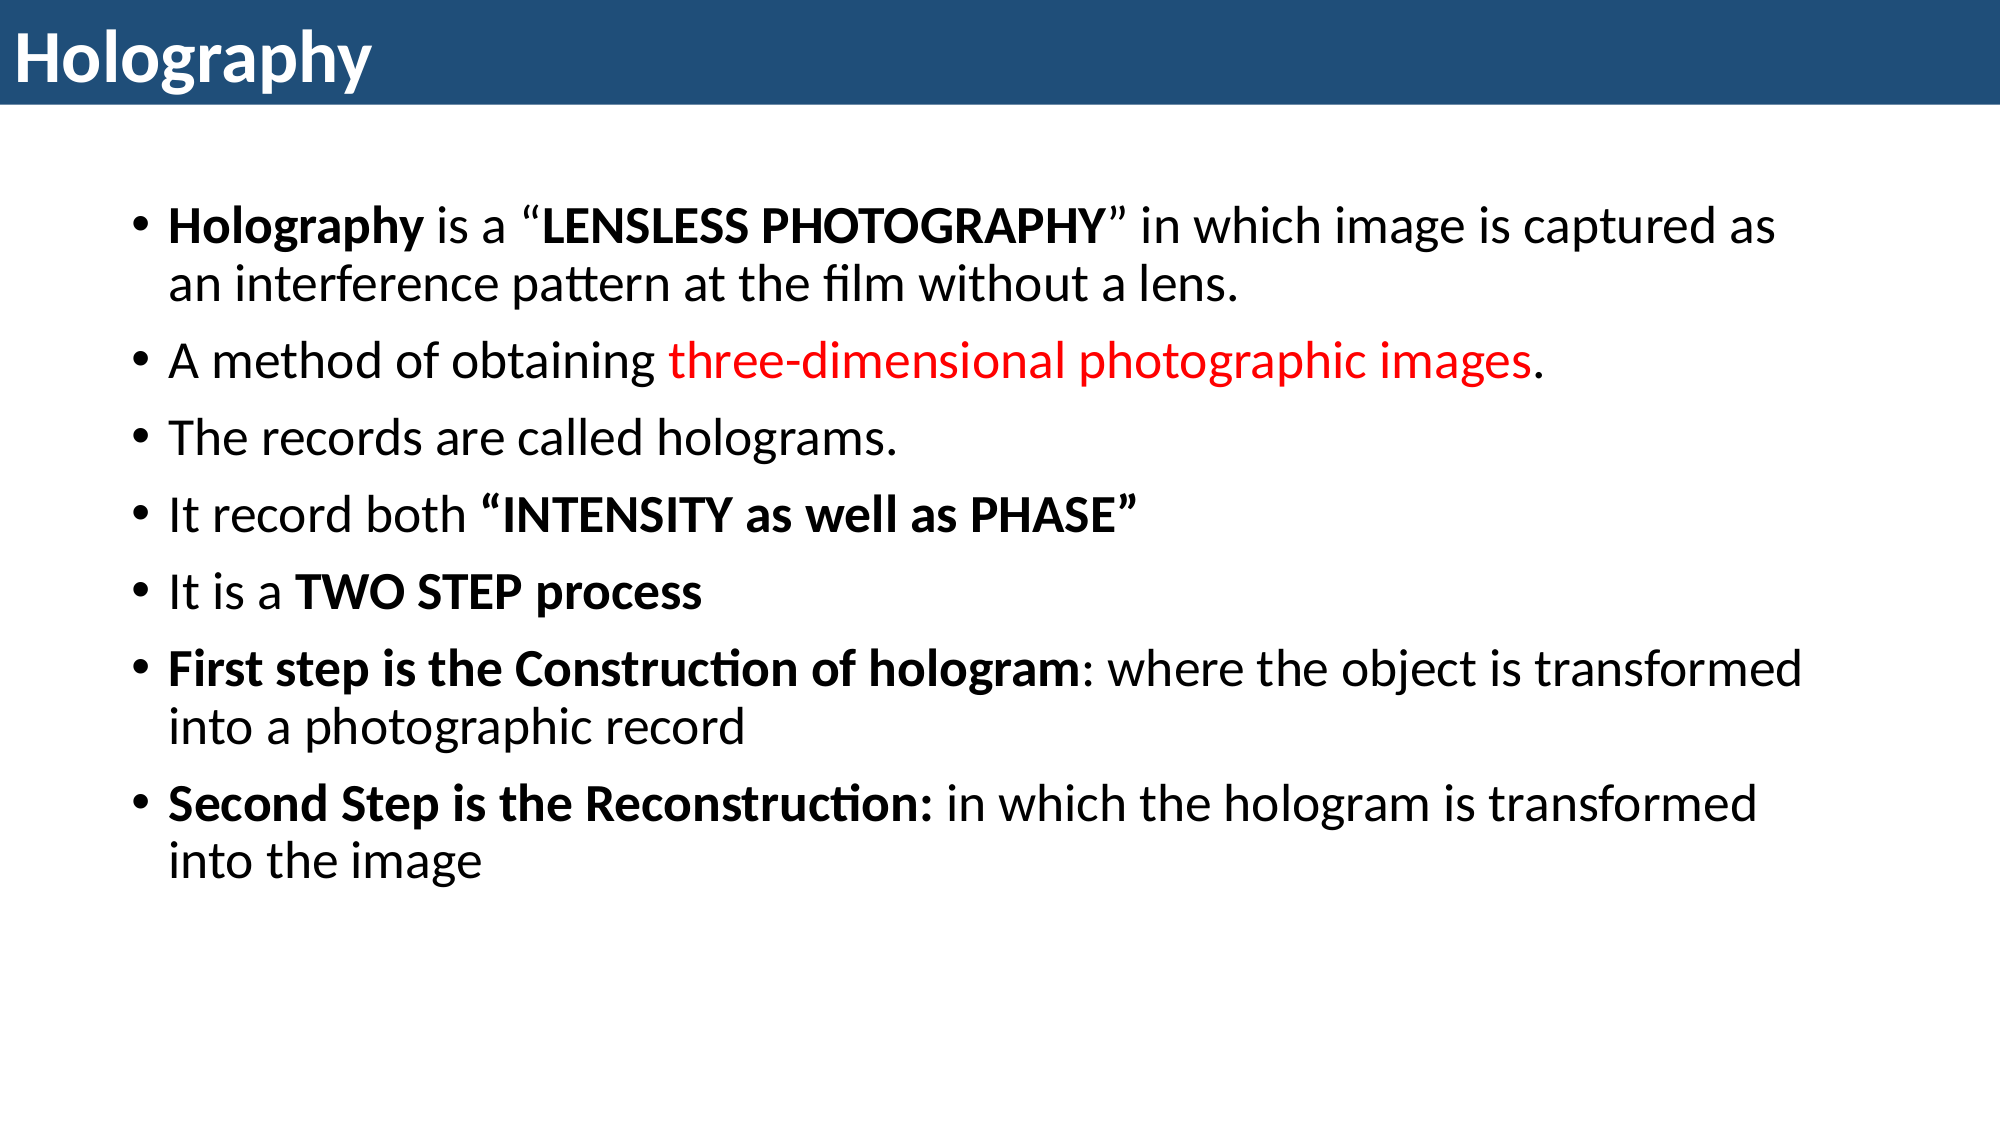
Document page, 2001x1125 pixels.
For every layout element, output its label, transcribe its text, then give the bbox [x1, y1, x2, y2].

list Holography is a “LENSLESS PHOTOGRAPHY” in which image is captured as an interference pattern at the film without a lens. A method of obtaining three-dimensional photographic images. The records are called holograms. It record both “INTENSITY as well as PHASE” It is a TWO STEP process First step is the Construction of hologram: where the object is transformed into a photographic record Second Step is the Reconstruction: in which the hologram is transformed into the image [116, 190, 1842, 904]
text_box Holography [0, 0, 2000, 105]
